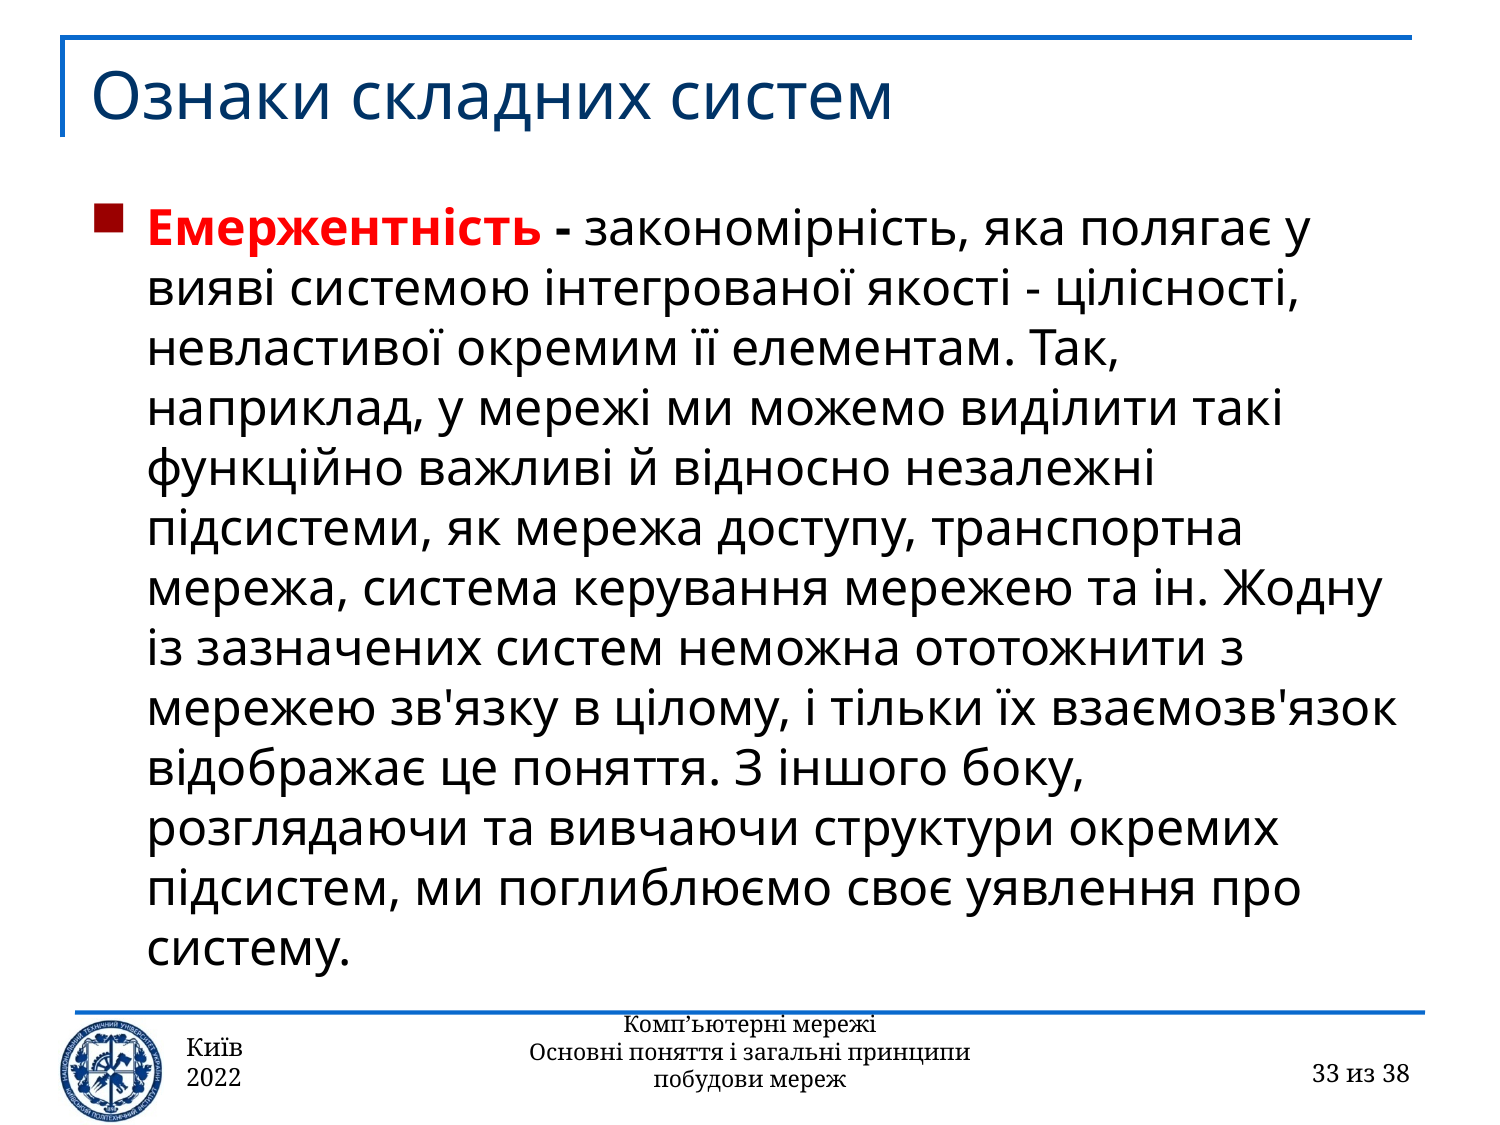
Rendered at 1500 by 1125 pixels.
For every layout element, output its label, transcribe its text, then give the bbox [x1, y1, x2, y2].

list Емержентність - закономірність, яка полягає у вияві системою інтегрованої якості - цілісності, невластивої окремим її елементам. Так, наприклад, у мережі ми можемо виділити такі функційно важливі й відносно незалежні підсистеми, як мережа доступу, транспортна мережа, система керування мережею та ін. Жодну із зазначених систем неможна ототожнити з мережею зв'язку в цілому, і тільки їх взаємозв'язок відображає це поняття. З іншого боку, розглядаючи та вивчаючи структури окремих підсистем, ми поглиблюємо своє уявлення про систему. [74, 187, 1426, 1006]
title Ознаки складних систем [74, 45, 1426, 153]
picture [58, 1017, 165, 1125]
slide_number Київ 2022 [170, 1023, 426, 1100]
footer Комп’ьютерні мережі Основні поняття і загальні принципи побудови мереж [466, 1024, 1034, 1101]
slide_number 33 из 38 [1074, 1023, 1426, 1100]
